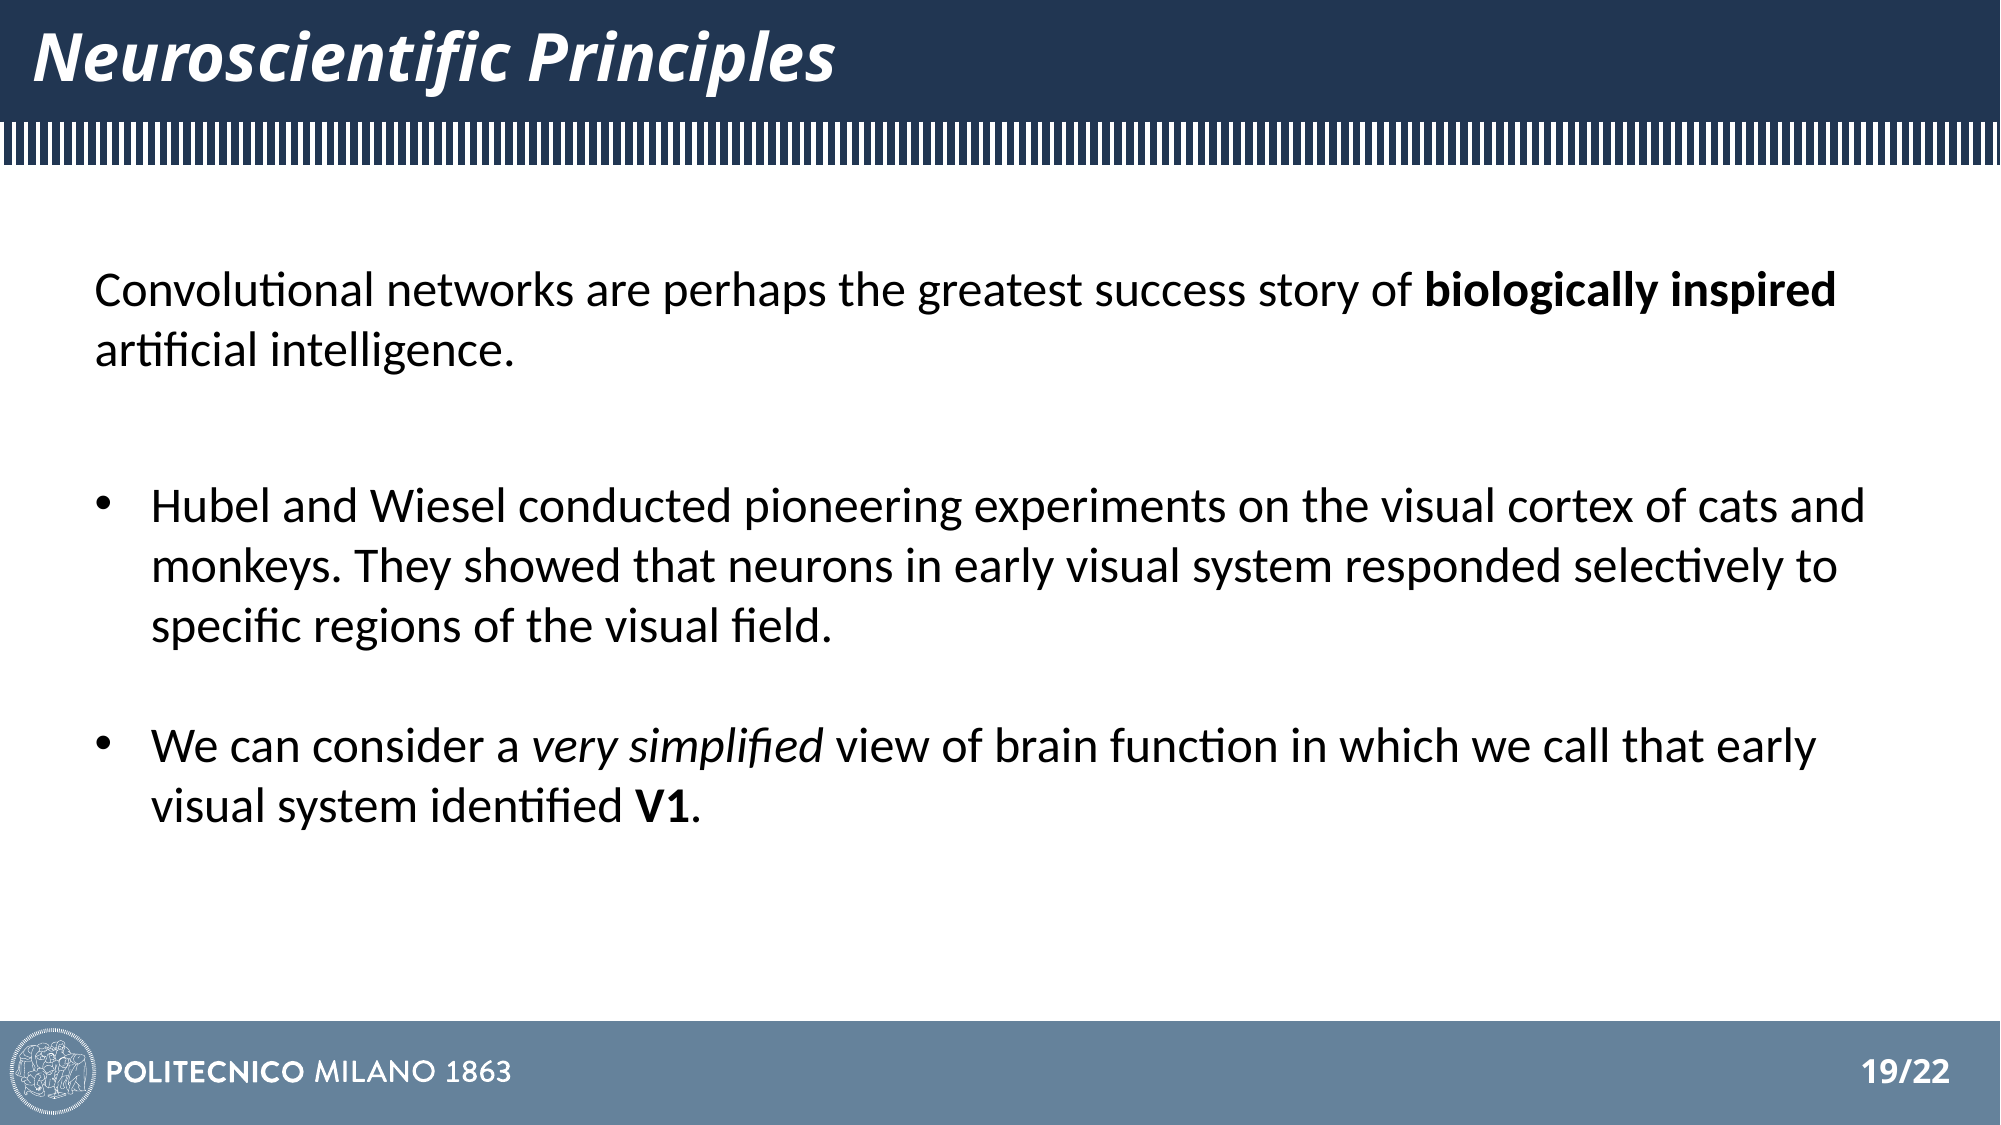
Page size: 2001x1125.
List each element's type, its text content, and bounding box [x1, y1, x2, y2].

text_box Hubel and Wiesel conducted pioneering experiments on the visual cortex of cats and monkeys. They showed that neurons in early visual system responded selectively to specific regions of the visual field. We can consider a very simplified view of brain function in which we call that early visual system identified V1. [79, 465, 1920, 840]
text_box Convolutional networks are perhaps the greatest success story of biologically inspired artificial intelligence. [79, 248, 1920, 384]
slide_number 19/22 [1806, 1043, 1966, 1104]
title Neuroscientific Principles [17, 14, 1161, 104]
